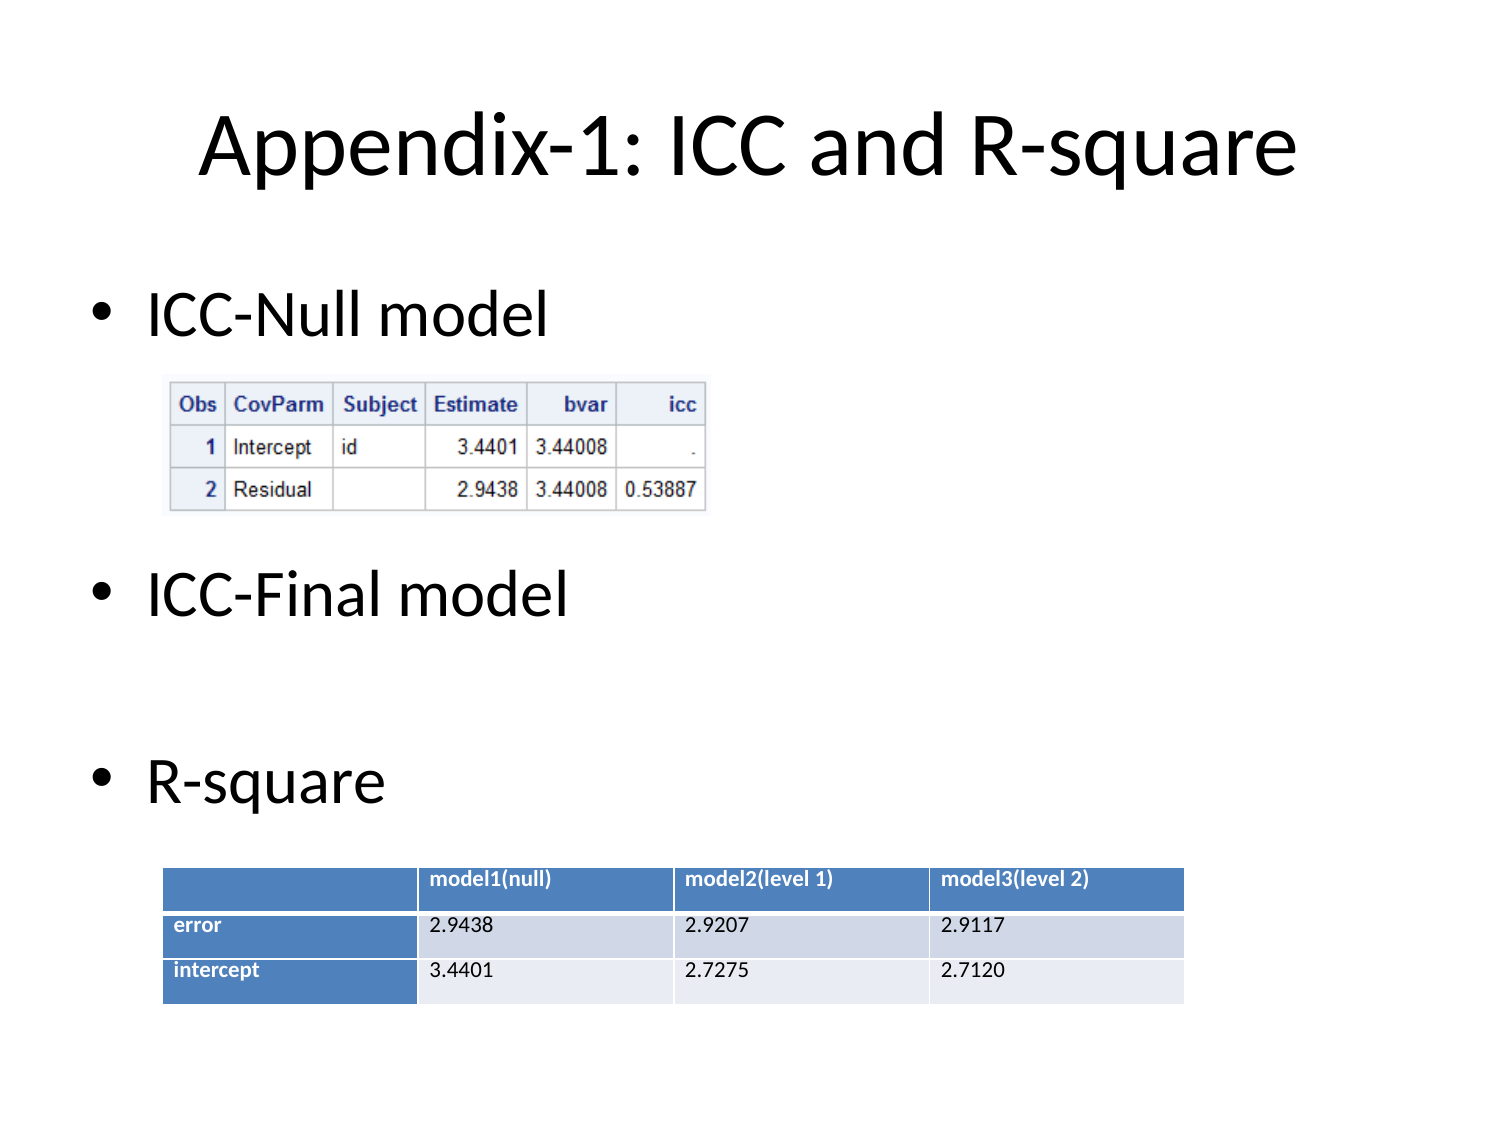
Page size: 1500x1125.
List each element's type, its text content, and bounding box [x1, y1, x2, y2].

table_cell 3.4401 [419, 960, 673, 1004]
table_cell 2.9438 [419, 916, 673, 958]
table_cell 2.9207 [675, 916, 929, 958]
title Appendix-1: ICC and R-square [75, 45, 1425, 233]
table_header model2(level 1) [675, 868, 929, 911]
table_header [163, 868, 417, 911]
table_cell 2.7275 [675, 960, 929, 1004]
table_cell error [163, 916, 417, 958]
table_header model1(null) [419, 868, 673, 911]
table_cell 2.7120 [930, 960, 1184, 1004]
table_cell intercept [163, 960, 417, 1004]
table_cell 2.9117 [930, 916, 1184, 958]
table_header model3(level 2) [930, 868, 1184, 911]
picture [162, 374, 712, 516]
list ICC-Null model ICC-Final model R-square [75, 262, 1425, 1005]
